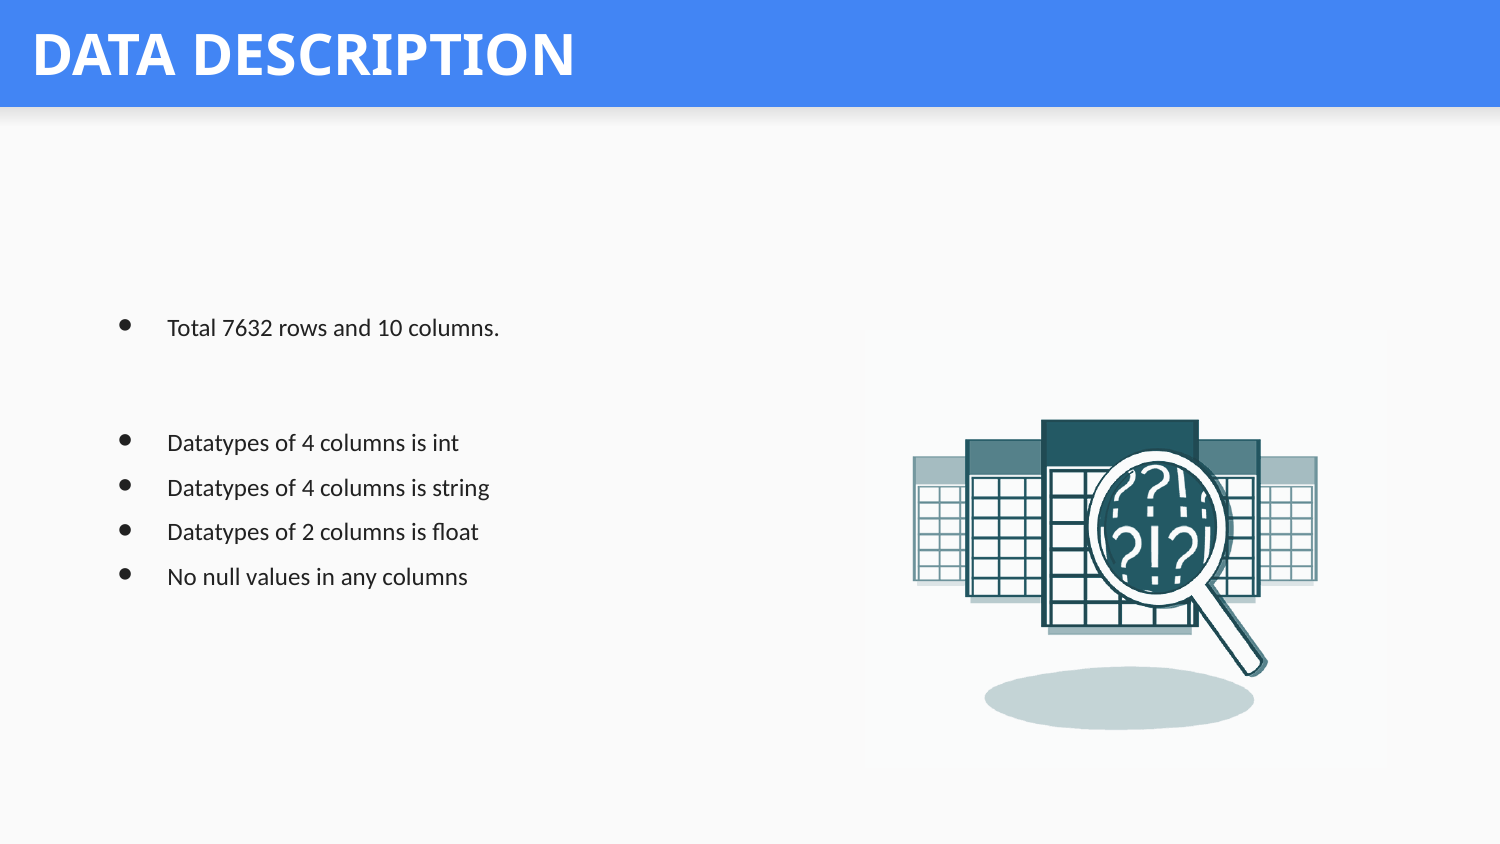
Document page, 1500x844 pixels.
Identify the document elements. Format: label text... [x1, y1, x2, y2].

title DATA DESCRIPTION [16, 2, 1464, 102]
picture [865, 330, 1387, 768]
list Total 7632 rows and 10 columns. Datatypes of 4 columns is int Datatypes of 4 columns is string Datatypes of 2 columns is float No null values in any columns [77, 281, 1463, 817]
